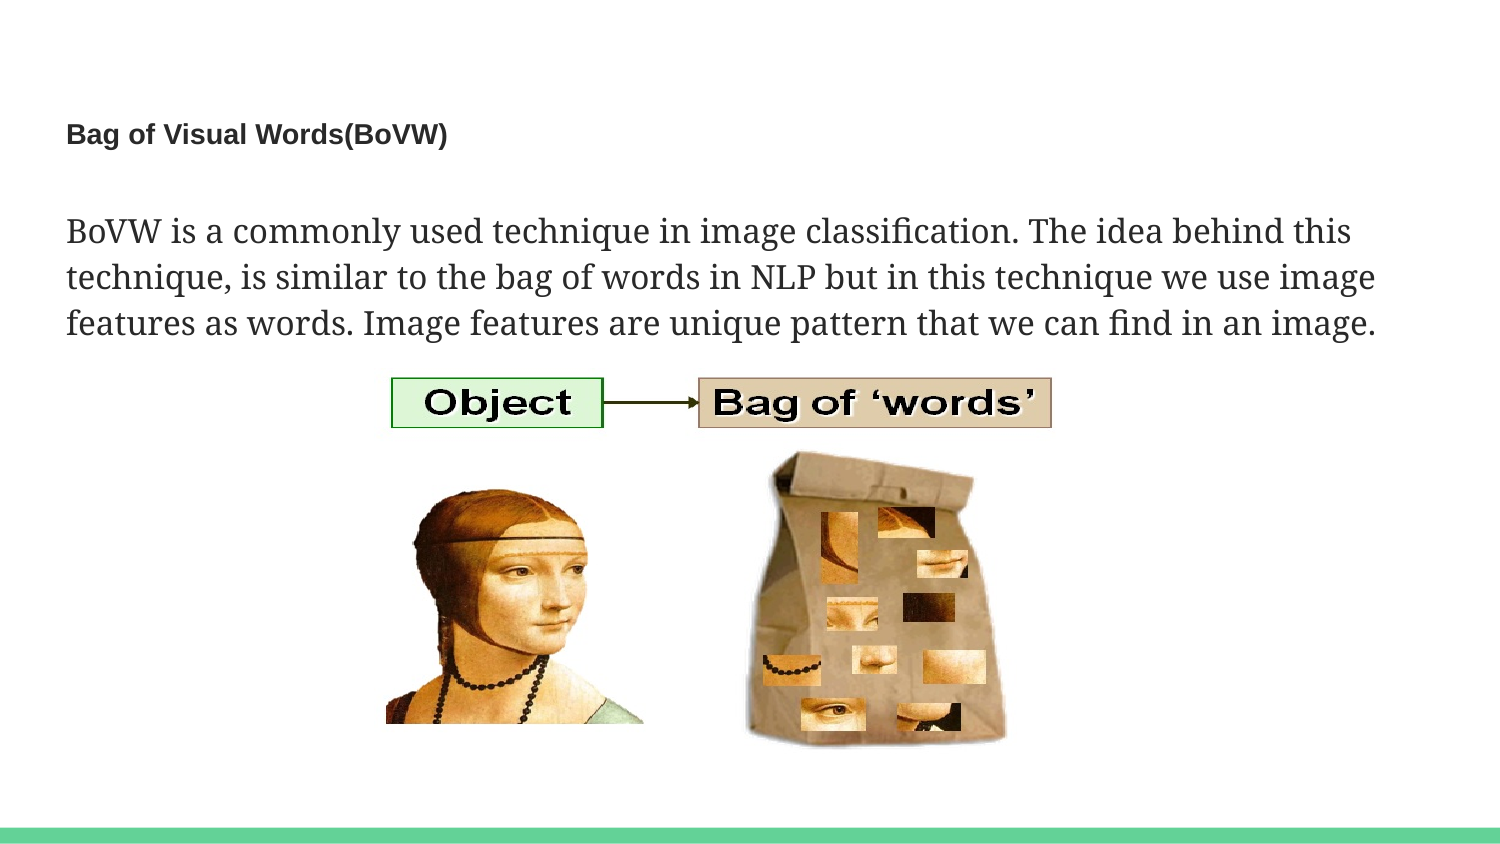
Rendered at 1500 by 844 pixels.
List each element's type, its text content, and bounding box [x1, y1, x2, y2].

picture [374, 367, 1066, 755]
list BoVW is a commonly used technique in image classification. The idea behind this technique, is similar to the bag of words in NLP but in this technique we use image features as words. Image features are unique pattern that we can find in an image. [51, 189, 1449, 794]
title Bag of Visual Words(BoVW) [51, 72, 1449, 167]
